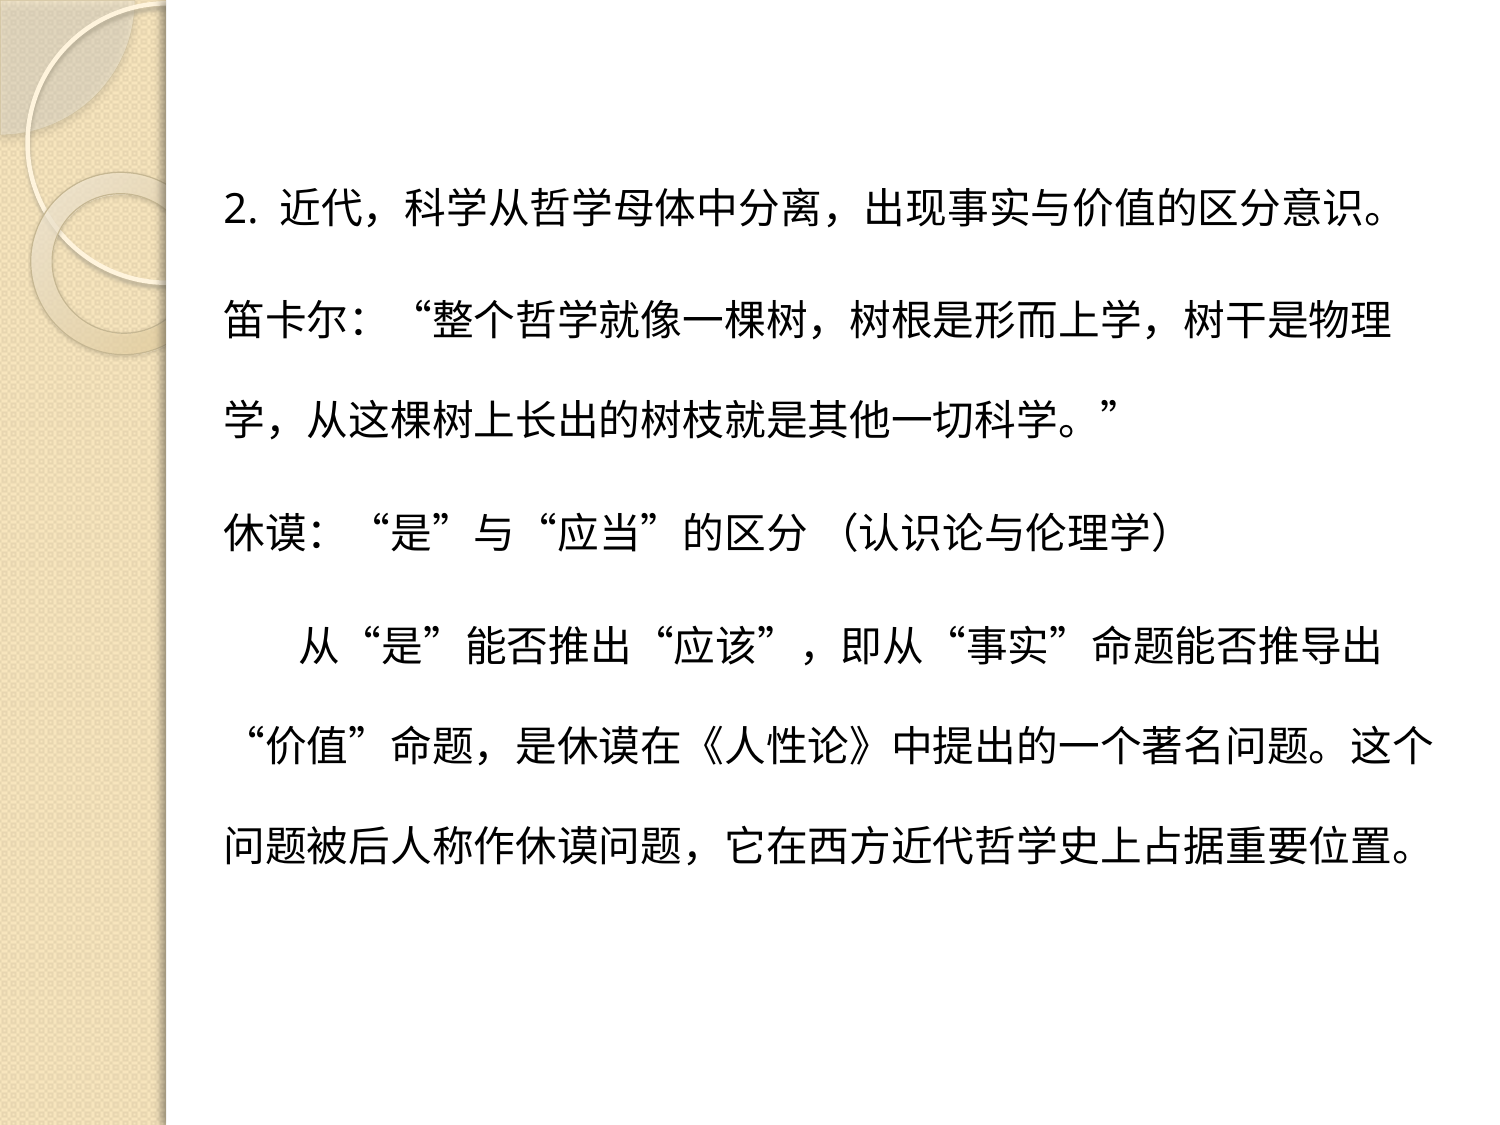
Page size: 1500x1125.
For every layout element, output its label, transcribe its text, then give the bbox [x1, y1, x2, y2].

list 2. 近代，科学从哲学母体中分离，出现事实与价值的区分意识。 笛卡尔：“整个哲学就像一棵树，树根是形而上学，树干是物理学，从这棵树上长出的树枝就是其他一切科学。” 休谟：“是”与“应当”的区分 （认识论与伦理学） 从“是”能否推出“应该”，即从“事实”命题能否推导出“价值”命题，是休谟在《人性论》中提出的一个著名问题。这个问题被后人称作休谟问题，它在西方近代哲学史上占据重要位置。 [194, 148, 1477, 1125]
